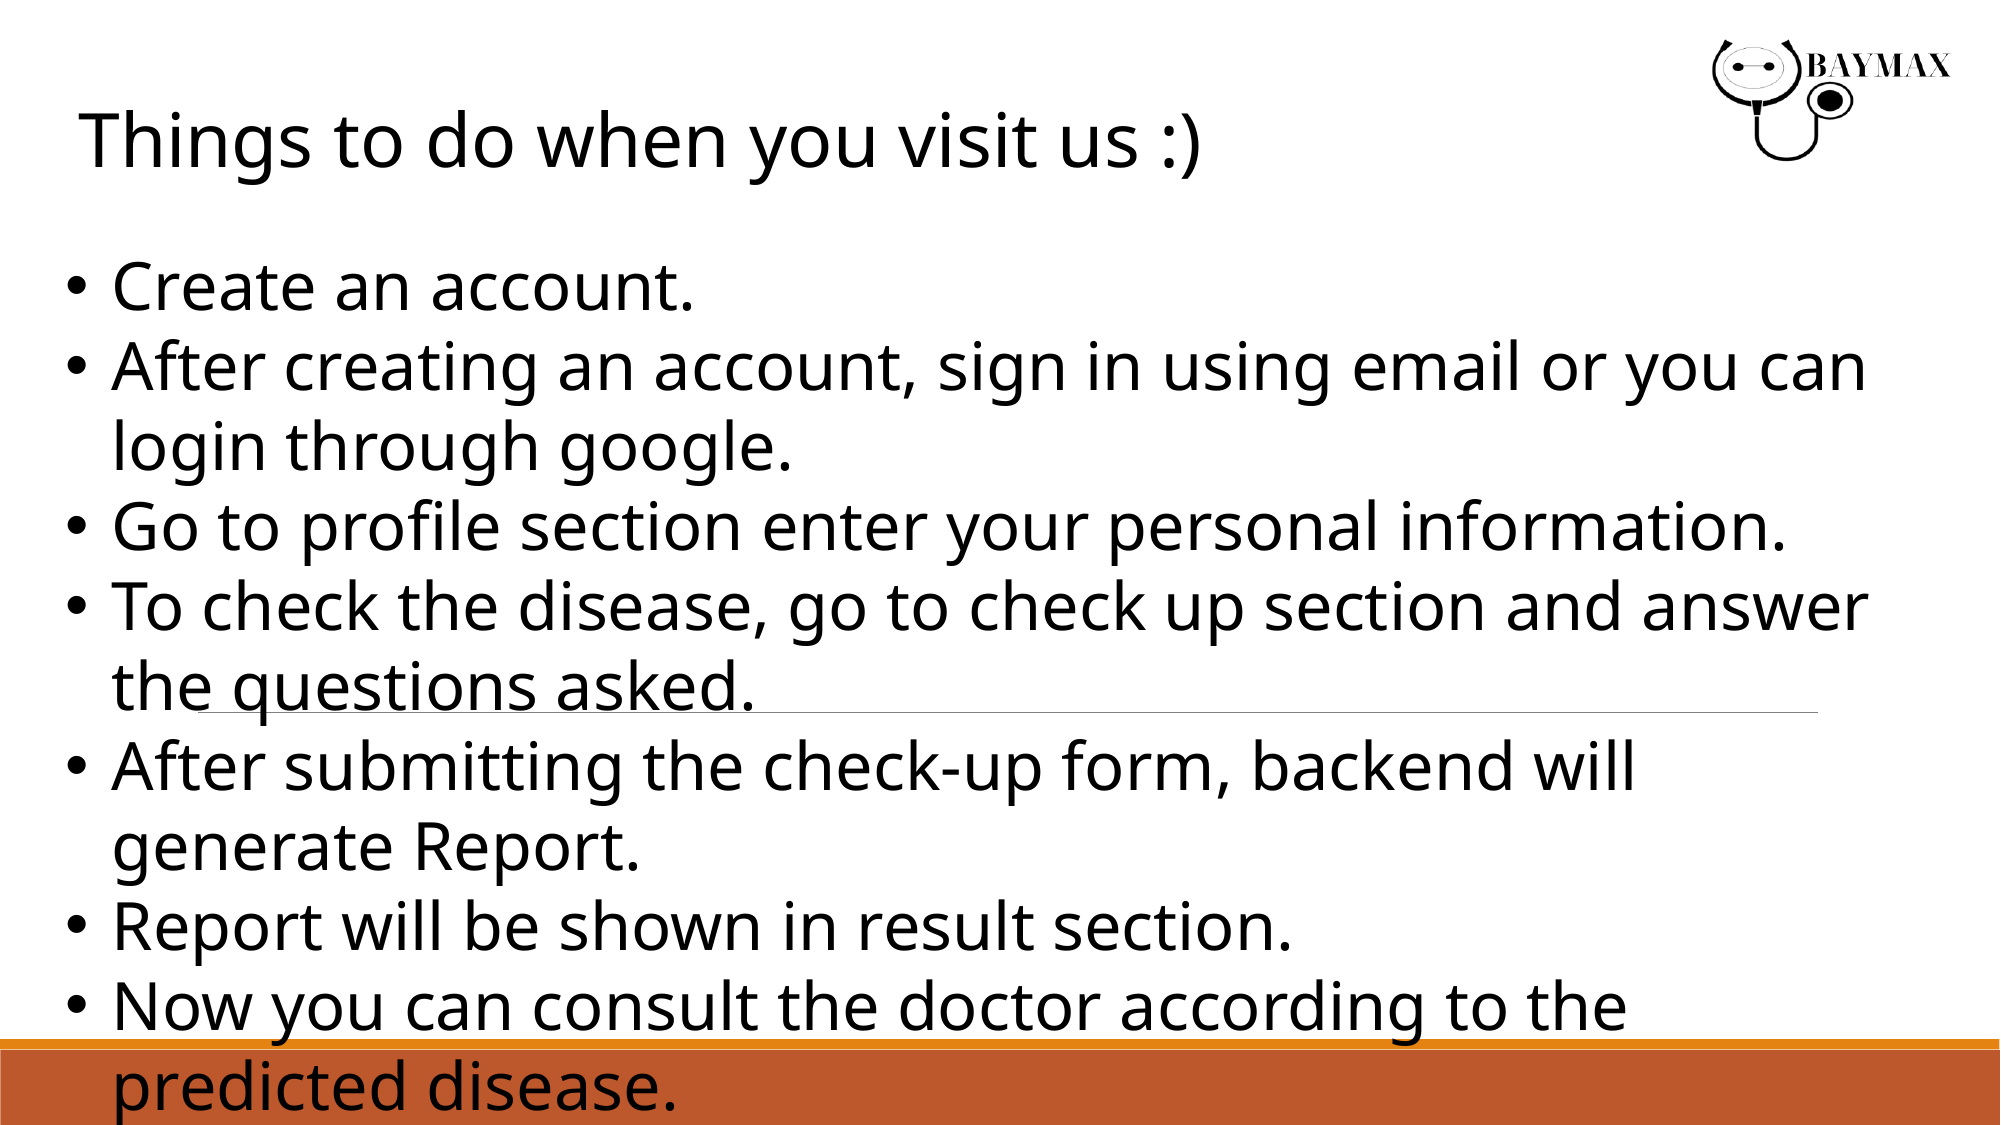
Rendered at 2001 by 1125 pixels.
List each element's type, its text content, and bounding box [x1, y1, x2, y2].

picture [1697, 16, 1965, 176]
text_box Things to do when you visit us :) [63, 85, 1305, 190]
text_box Create an account. After creating an account, sign in using email or you can login through google. Go to profile section enter your personal information. To check the disease, go to check up section and answer the questions asked. After submitting the check-up form, backend will generate Report. Report will be shown in result section. Now you can consult the doctor according to the predicted disease. [50, 236, 1924, 1125]
